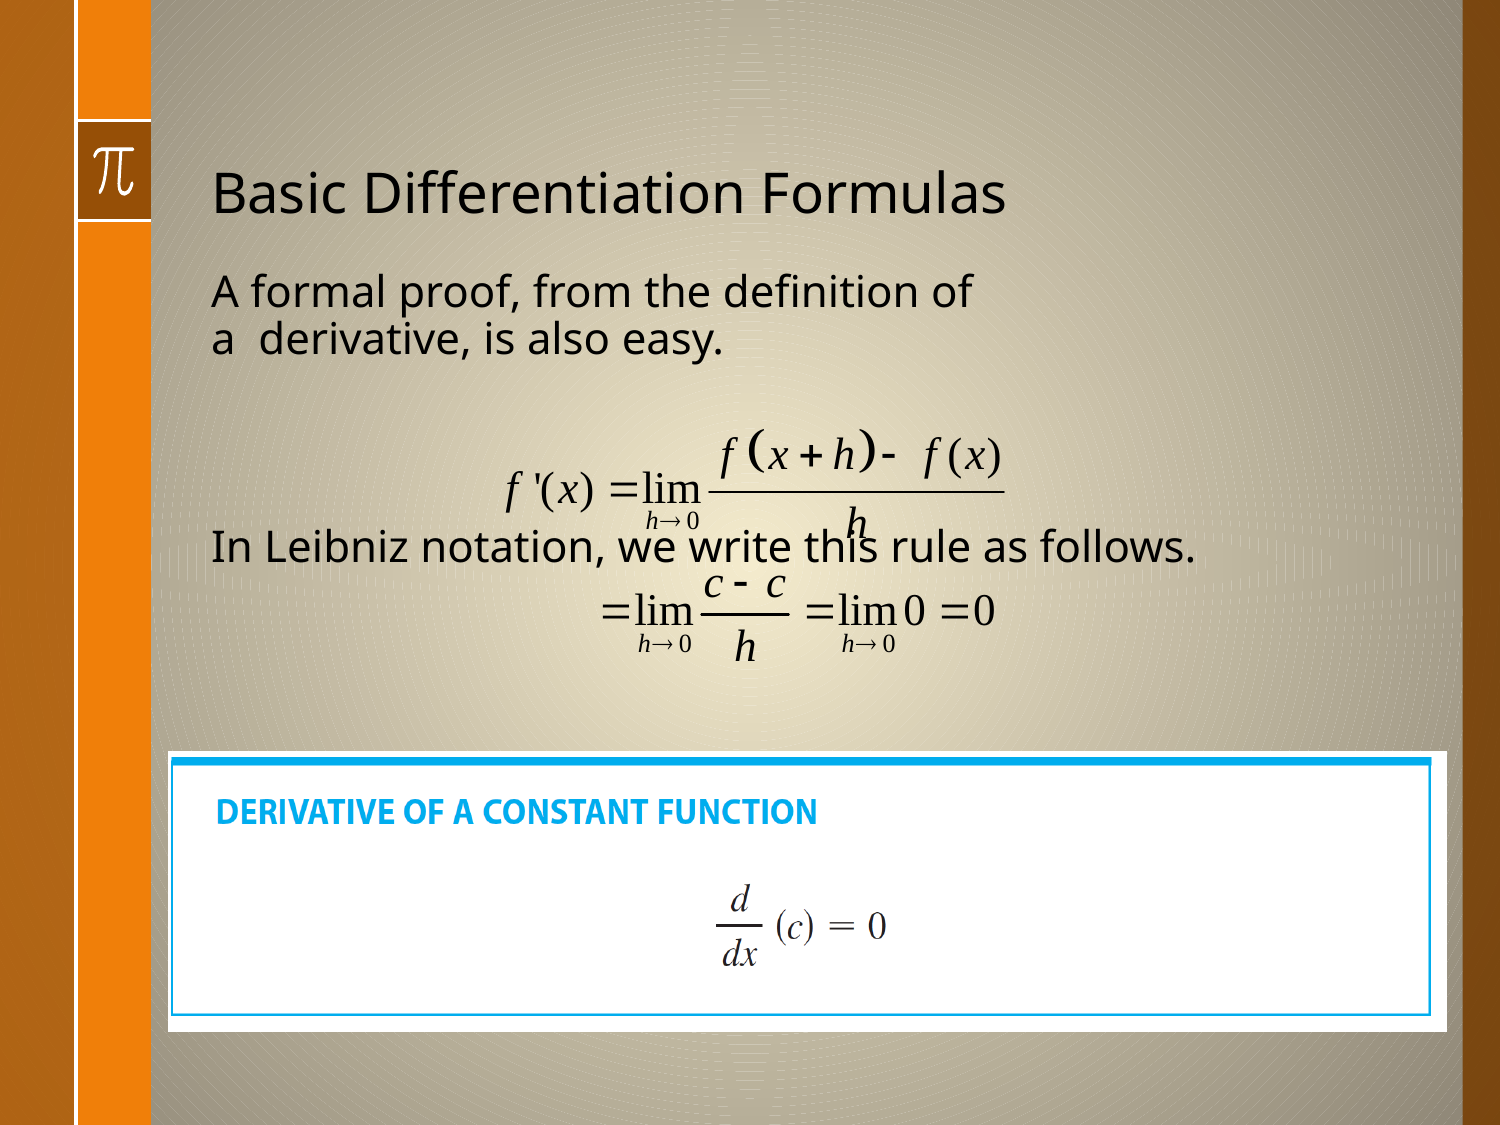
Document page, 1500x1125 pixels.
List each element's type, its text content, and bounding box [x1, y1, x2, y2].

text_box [490, 421, 1010, 669]
picture [168, 751, 1447, 1032]
list A formal proof, from the definition of a derivative, is also easy. In Leibniz notation, we write this rule as follows. [196, 262, 1400, 751]
title Basic Differentiation Formulas [196, 29, 1400, 233]
